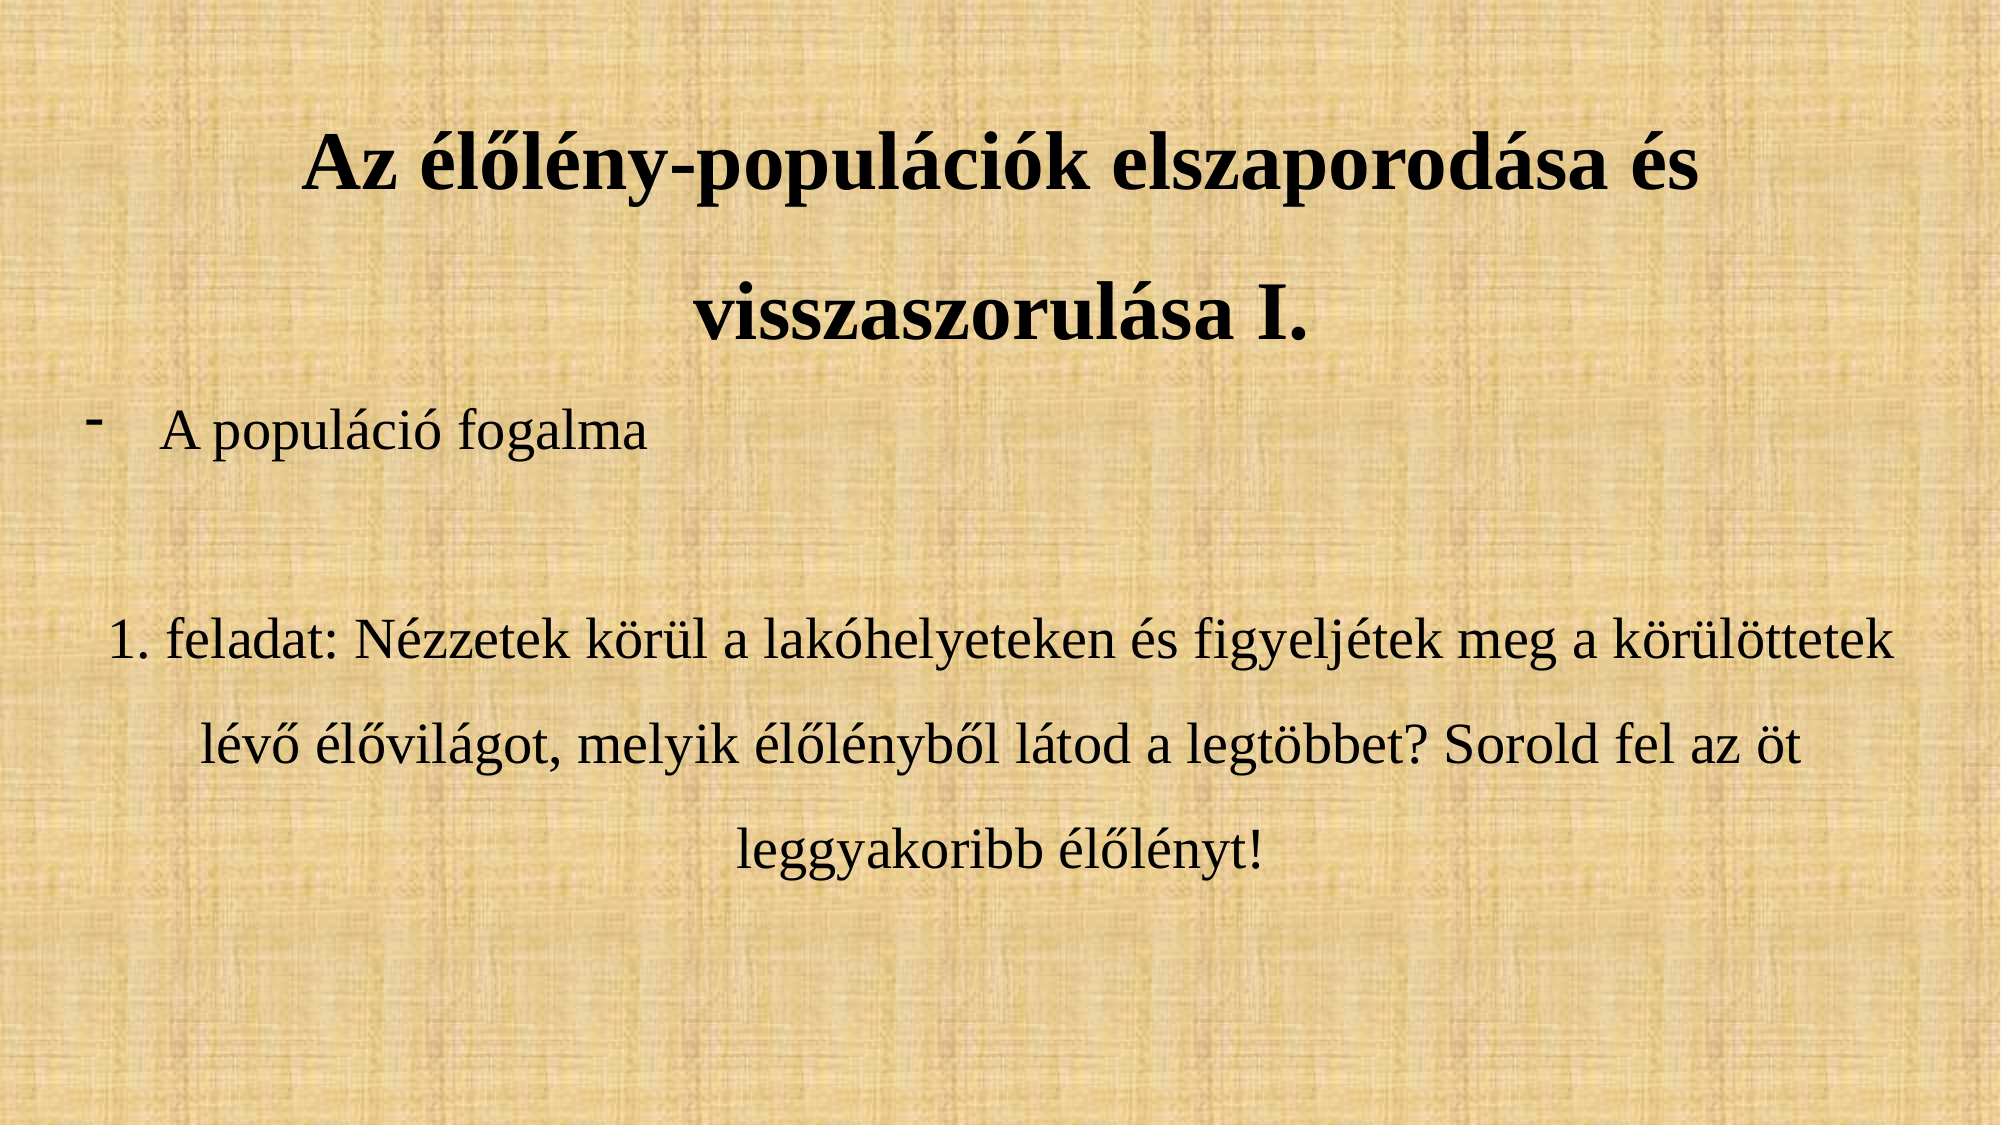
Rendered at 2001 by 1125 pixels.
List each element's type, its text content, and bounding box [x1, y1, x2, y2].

text_box Az élőlény-populációk elszaporodása és visszaszorulása I. A populáció fogalma 1. feladat: Nézzetek körül a lakóhelyeteken és figyeljétek meg a körülöttetek lévő élővilágot, melyik élőlényből látod a legtöbbet? Sorold fel az öt leggyakoribb élőlényt! [69, 48, 1934, 958]
picture [0, 0, 2001, 1125]
